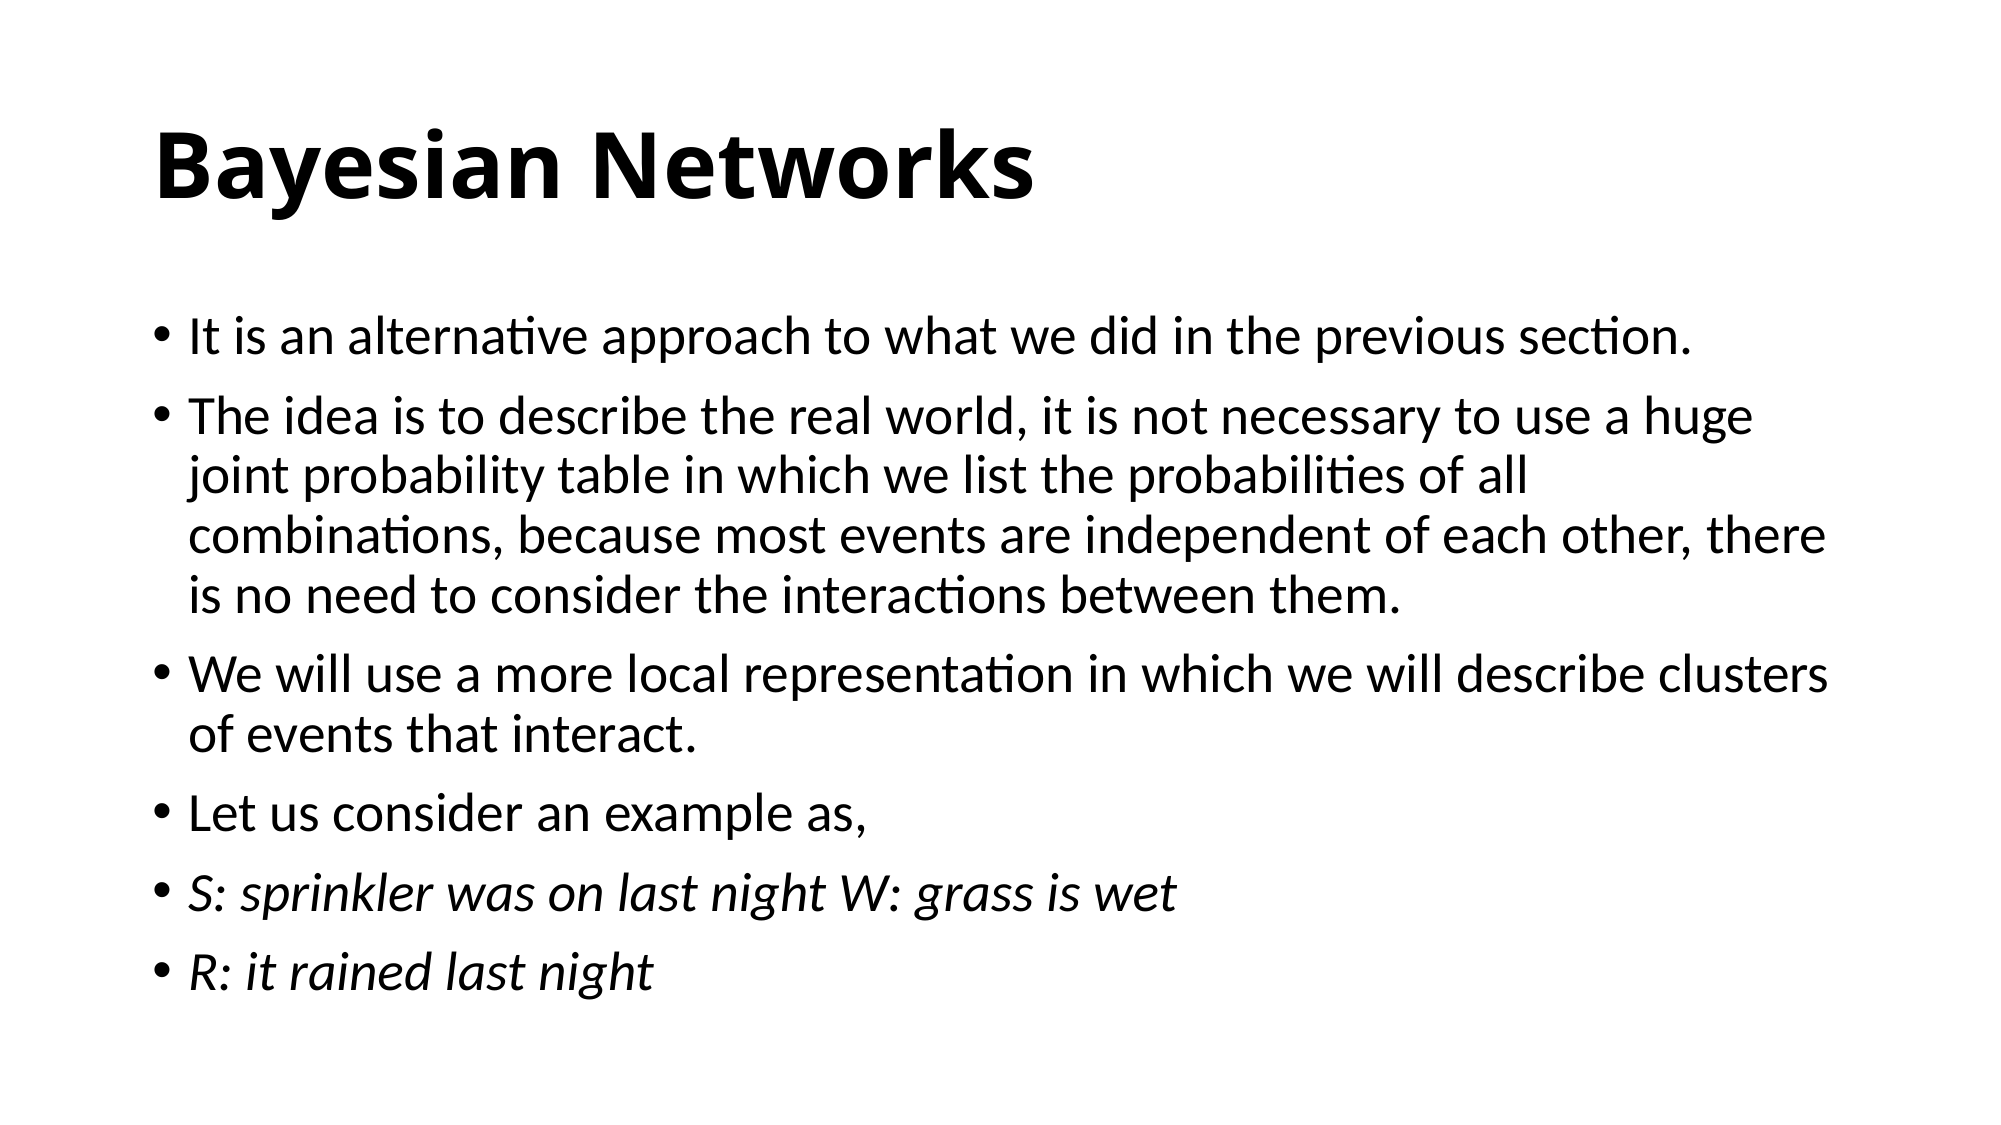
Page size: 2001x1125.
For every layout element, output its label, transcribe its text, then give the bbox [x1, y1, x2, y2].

title Bayesian Networks [137, 59, 1863, 278]
list It is an alternative approach to what we did in the previous section. The idea is to describe the real world, it is not necessary to use a huge joint probability table in which we list the probabilities of all combinations, because most events are independent of each other, there is no need to consider the interactions between them. We will use a more local representation in which we will describe clusters of events that interact. Let us consider an example as, S: sprinkler was on last night W: grass is wet R: it rained last night [137, 299, 1863, 1014]
